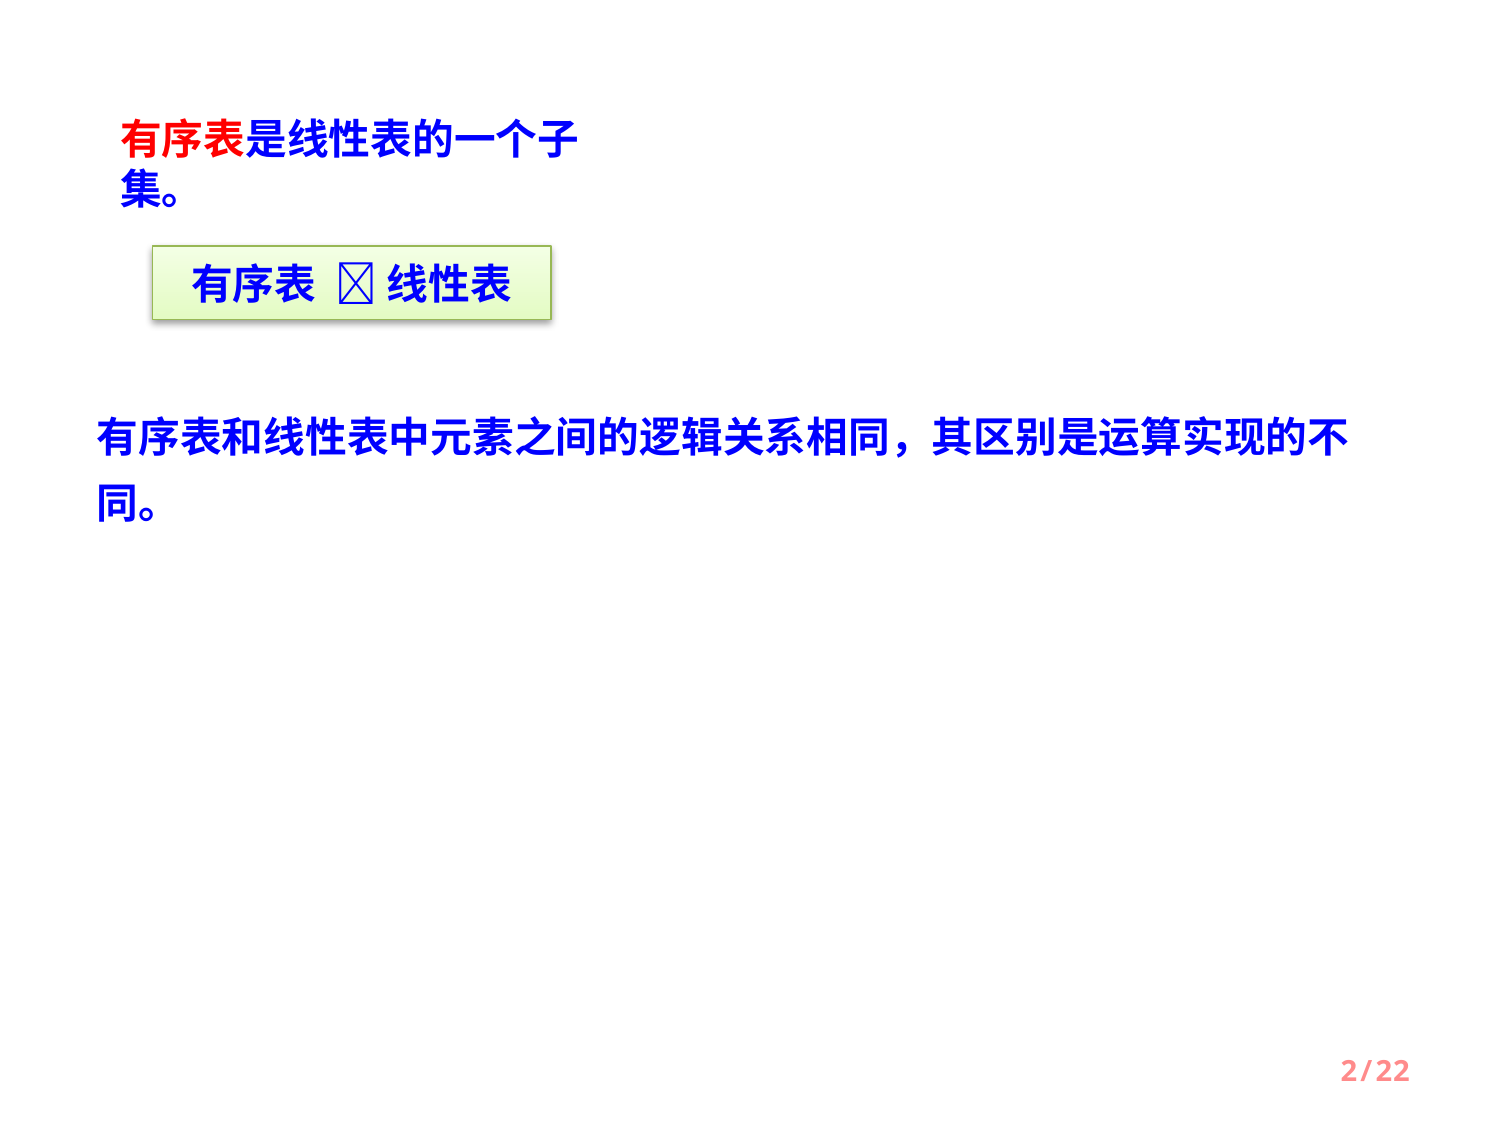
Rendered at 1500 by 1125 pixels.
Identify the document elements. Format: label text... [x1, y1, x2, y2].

text_box 有序表是线性表的一个子集。 [105, 105, 645, 221]
text_box 有序表  线性表 [152, 245, 552, 320]
text_box 有序表和线性表中元素之间的逻辑关系相同，其区别是运算实现的不同。 [81, 386, 1407, 535]
slide_number 2/22 [1074, 1042, 1425, 1103]
